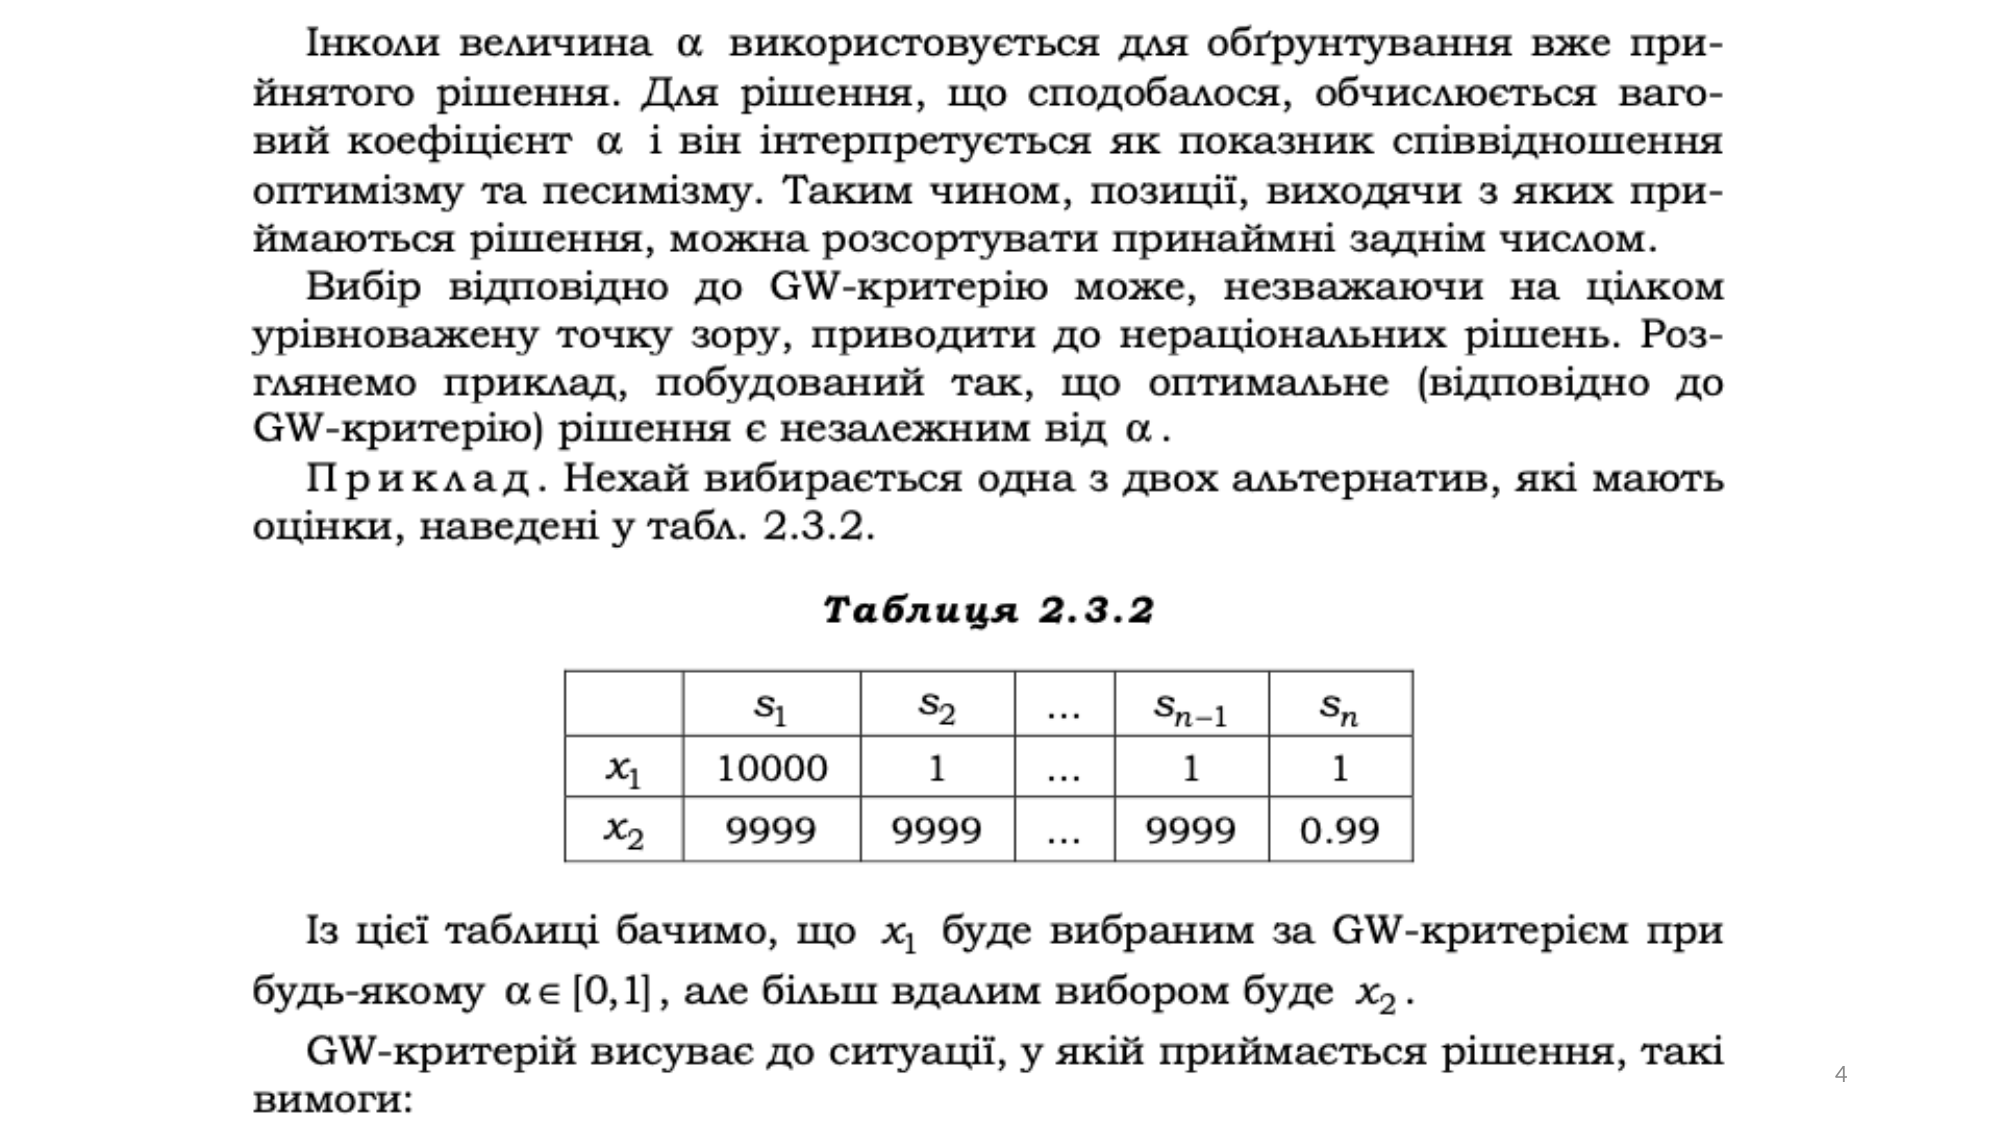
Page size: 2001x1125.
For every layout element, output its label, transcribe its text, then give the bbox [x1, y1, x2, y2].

slide_number 4 [1775, 1042, 1863, 1103]
picture [224, 4, 1775, 1121]
